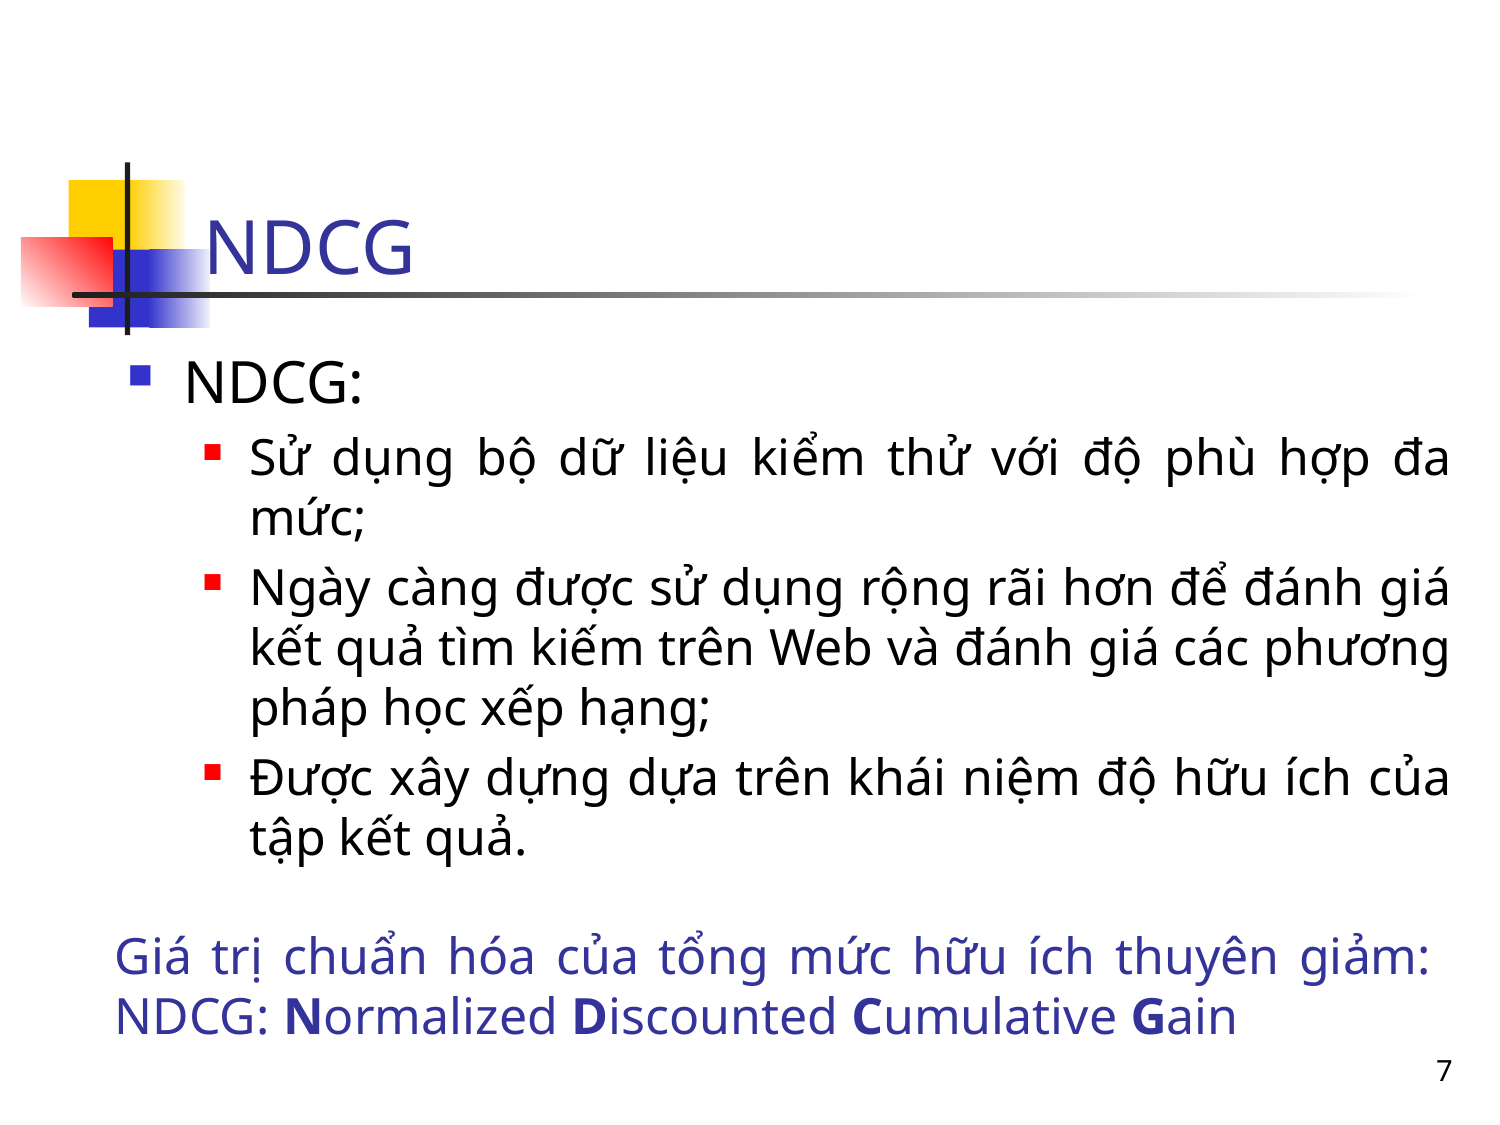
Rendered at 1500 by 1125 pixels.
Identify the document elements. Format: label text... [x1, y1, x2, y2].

text_box Giá trị chuẩn hóa của tổng mức hữu ích thuyên giảm: NDCG: Normalized Discounted Cumulative Gain [100, 916, 1447, 1052]
list NDCG: Sử dụng bộ dữ liệu kiểm thử với độ phù hợp đa mức; Ngày càng được sử dụng rộng rãi hơn để đánh giá kết quả tìm kiếm trên Web và đánh giá các phương pháp học xếp hạng; Được xây dựng dựa trên khái niệm độ hữu ích của tập kết quả. [112, 338, 1468, 882]
text_box NDCG [188, 101, 1468, 299]
slide_number 7 [1155, 1024, 1468, 1100]
